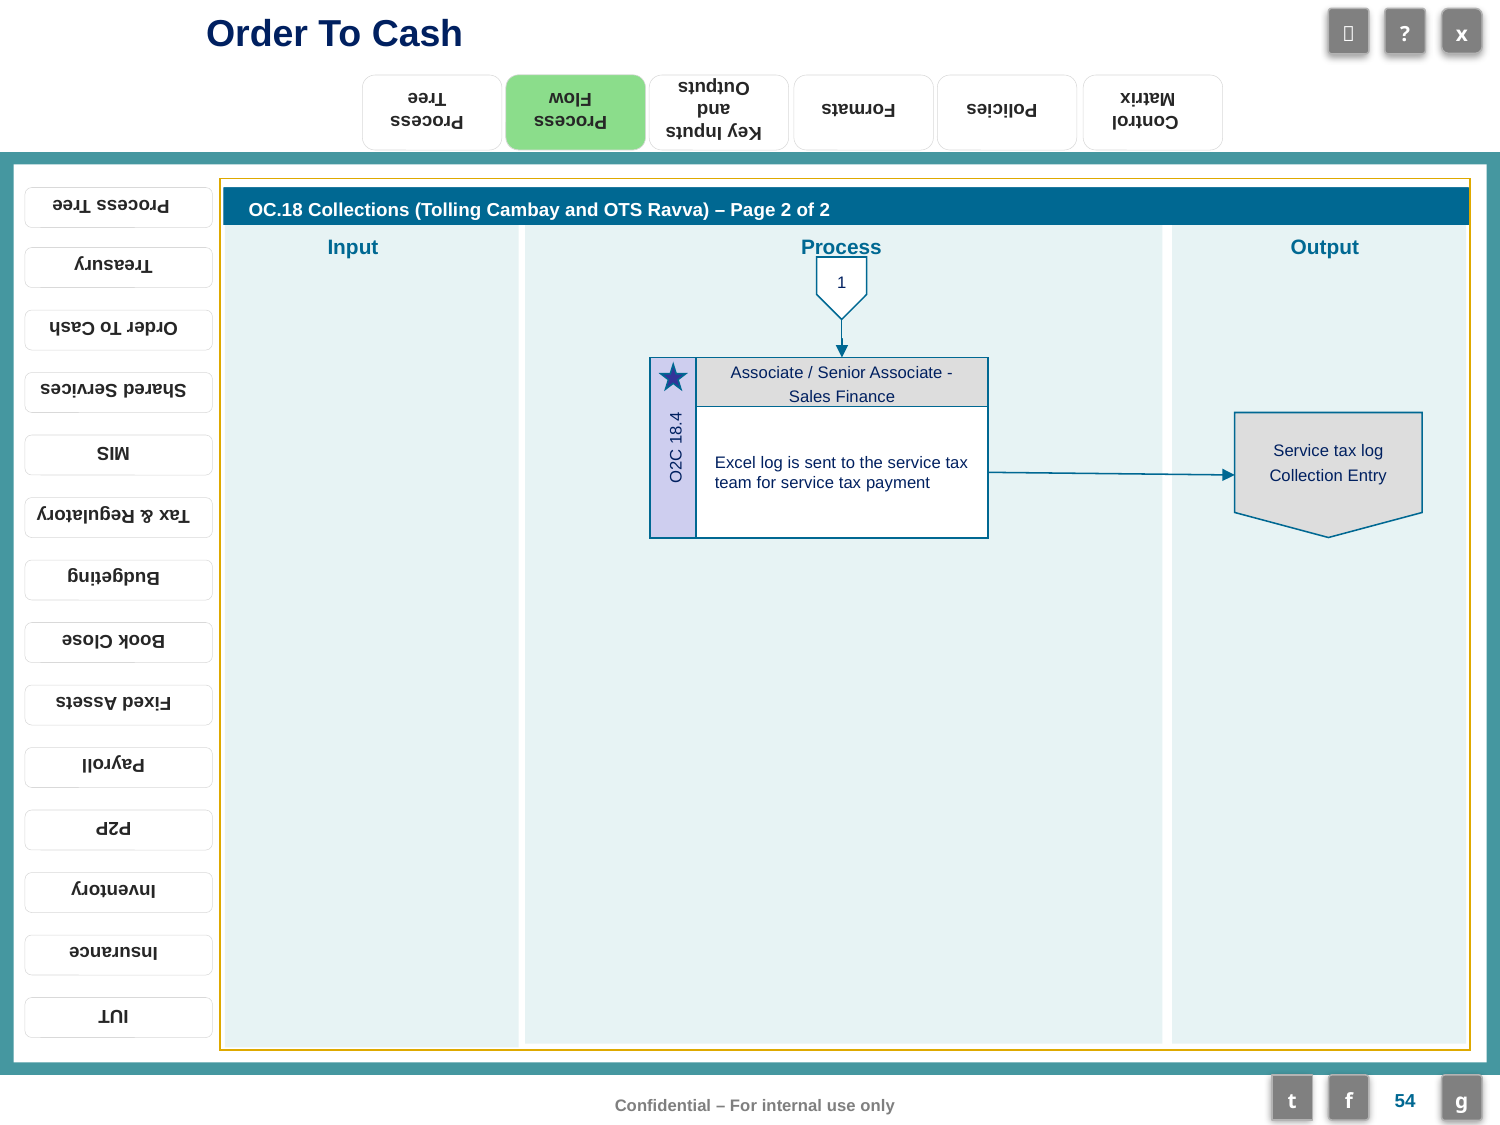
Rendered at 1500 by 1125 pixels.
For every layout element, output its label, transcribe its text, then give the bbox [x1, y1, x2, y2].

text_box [987, 472, 1235, 476]
text_box Service tax log Collection Entry [1234, 412, 1423, 538]
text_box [649, 357, 989, 539]
list OC.18 Collections (Tolling Cambay and OTS Ravva) – Page 2 of 2 [223, 187, 1469, 225]
text_box 1 [816, 257, 867, 320]
text_box Process Flow [503, 72, 648, 152]
text_box 54 [1384, 1074, 1426, 1120]
